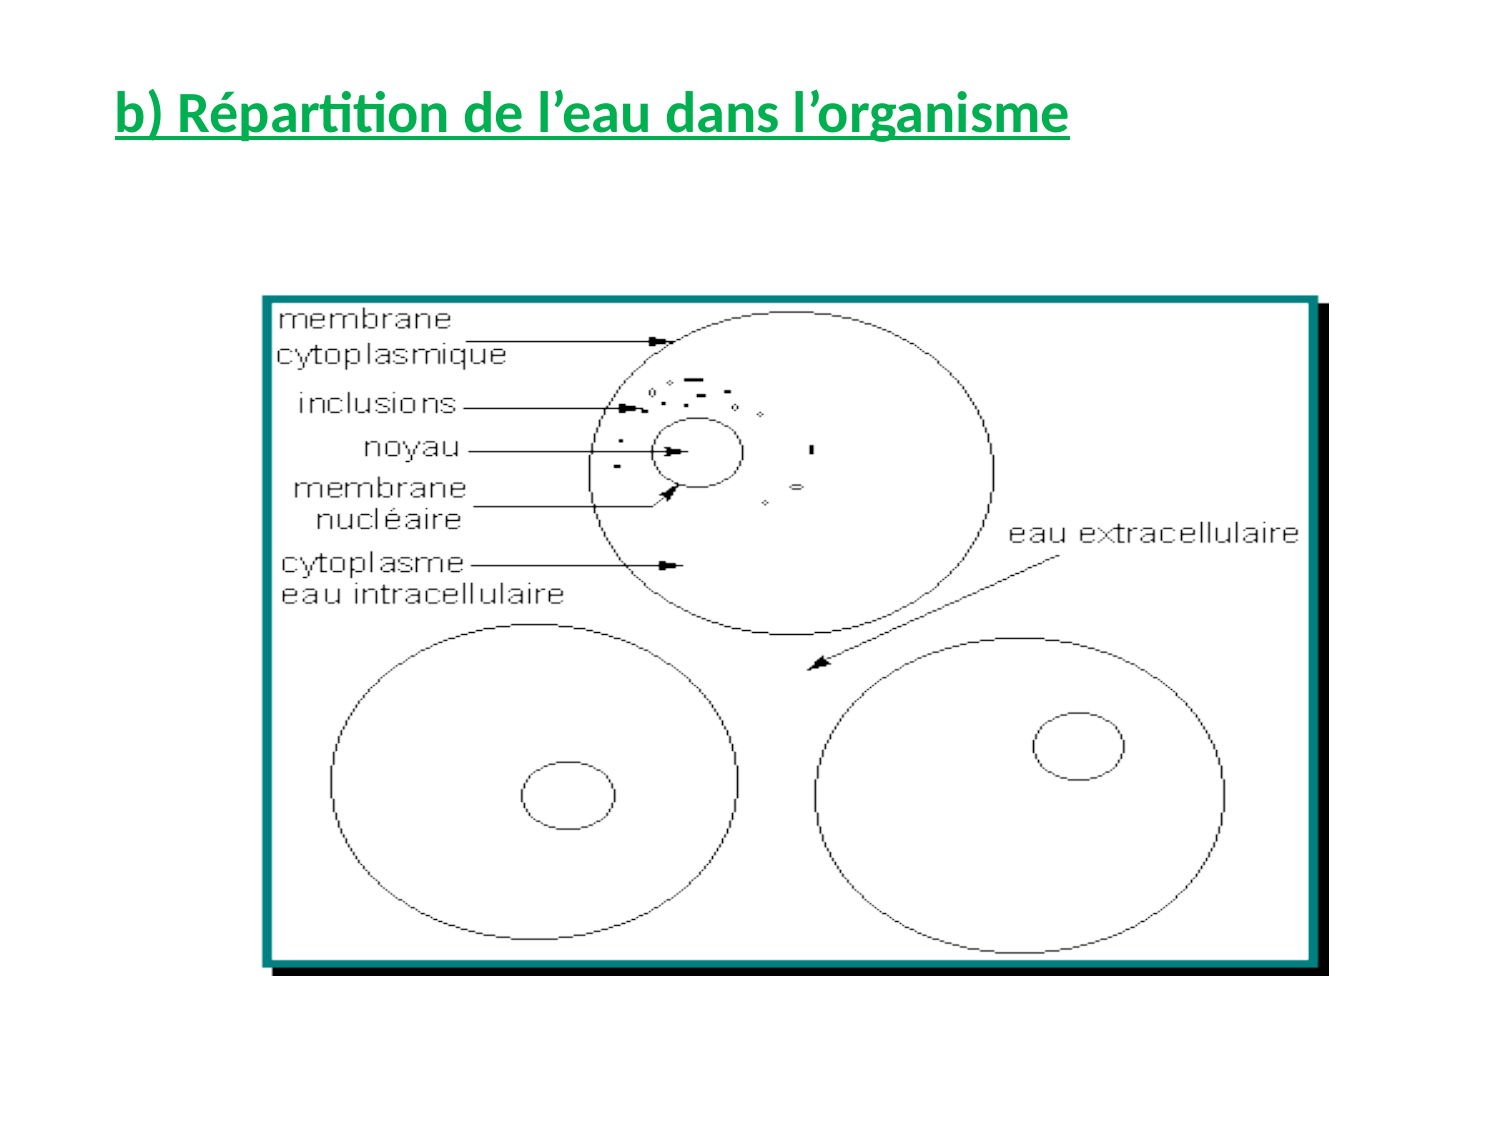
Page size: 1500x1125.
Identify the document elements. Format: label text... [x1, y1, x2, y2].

picture [253, 288, 1329, 977]
text_box b) Répartition de l’eau dans l’organisme [100, 66, 1353, 197]
